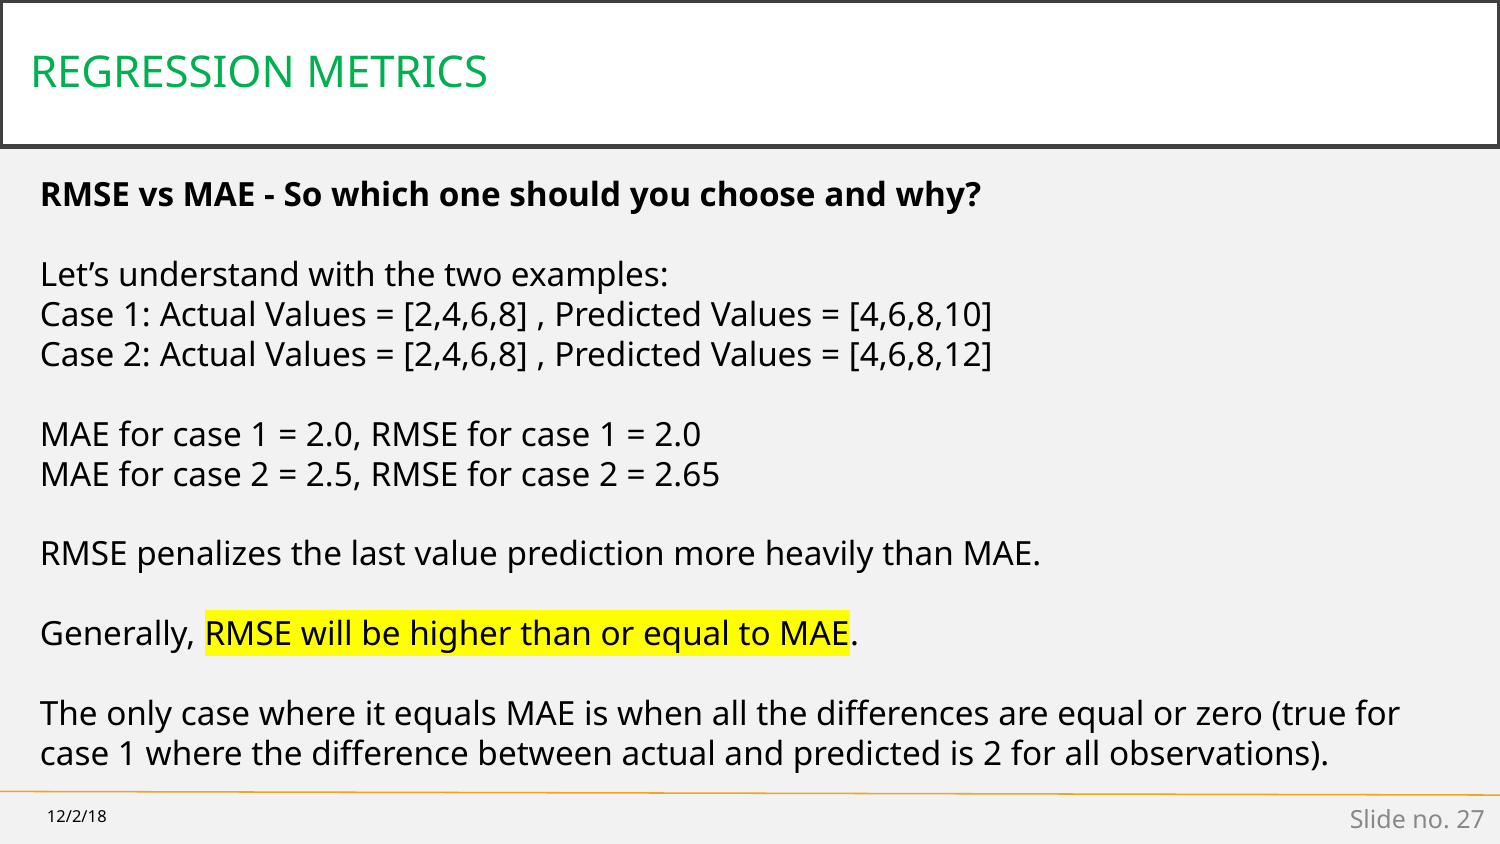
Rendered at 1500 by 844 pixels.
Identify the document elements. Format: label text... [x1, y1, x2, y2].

slide_number Slide no. ‹#› [1162, 797, 1500, 843]
title REGRESSION METRICS [0, 0, 1500, 149]
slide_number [0, 796, 122, 837]
text_box RMSE vs MAE - So which one should you choose and why? Let’s understand with the two examples: Case 1: Actual Values = [2,4,6,8] , Predicted Values = [4,6,8,10] Case 2: Actual Values = [2,4,6,8] , Predicted Values = [4,6,8,12] MAE for case 1 = 2.0, RMSE for case 1 = 2.0 MAE for case 2 = 2.5, RMSE for case 2 = 2.65 RMSE penalizes the last value prediction more heavily than MAE. Generally, RMSE will be higher than or equal to MAE. The only case where it equals MAE is when all the differences are equal or zero (true for case 1 where the difference between actual and predicted is 2 for all observations). [24, 165, 1482, 780]
